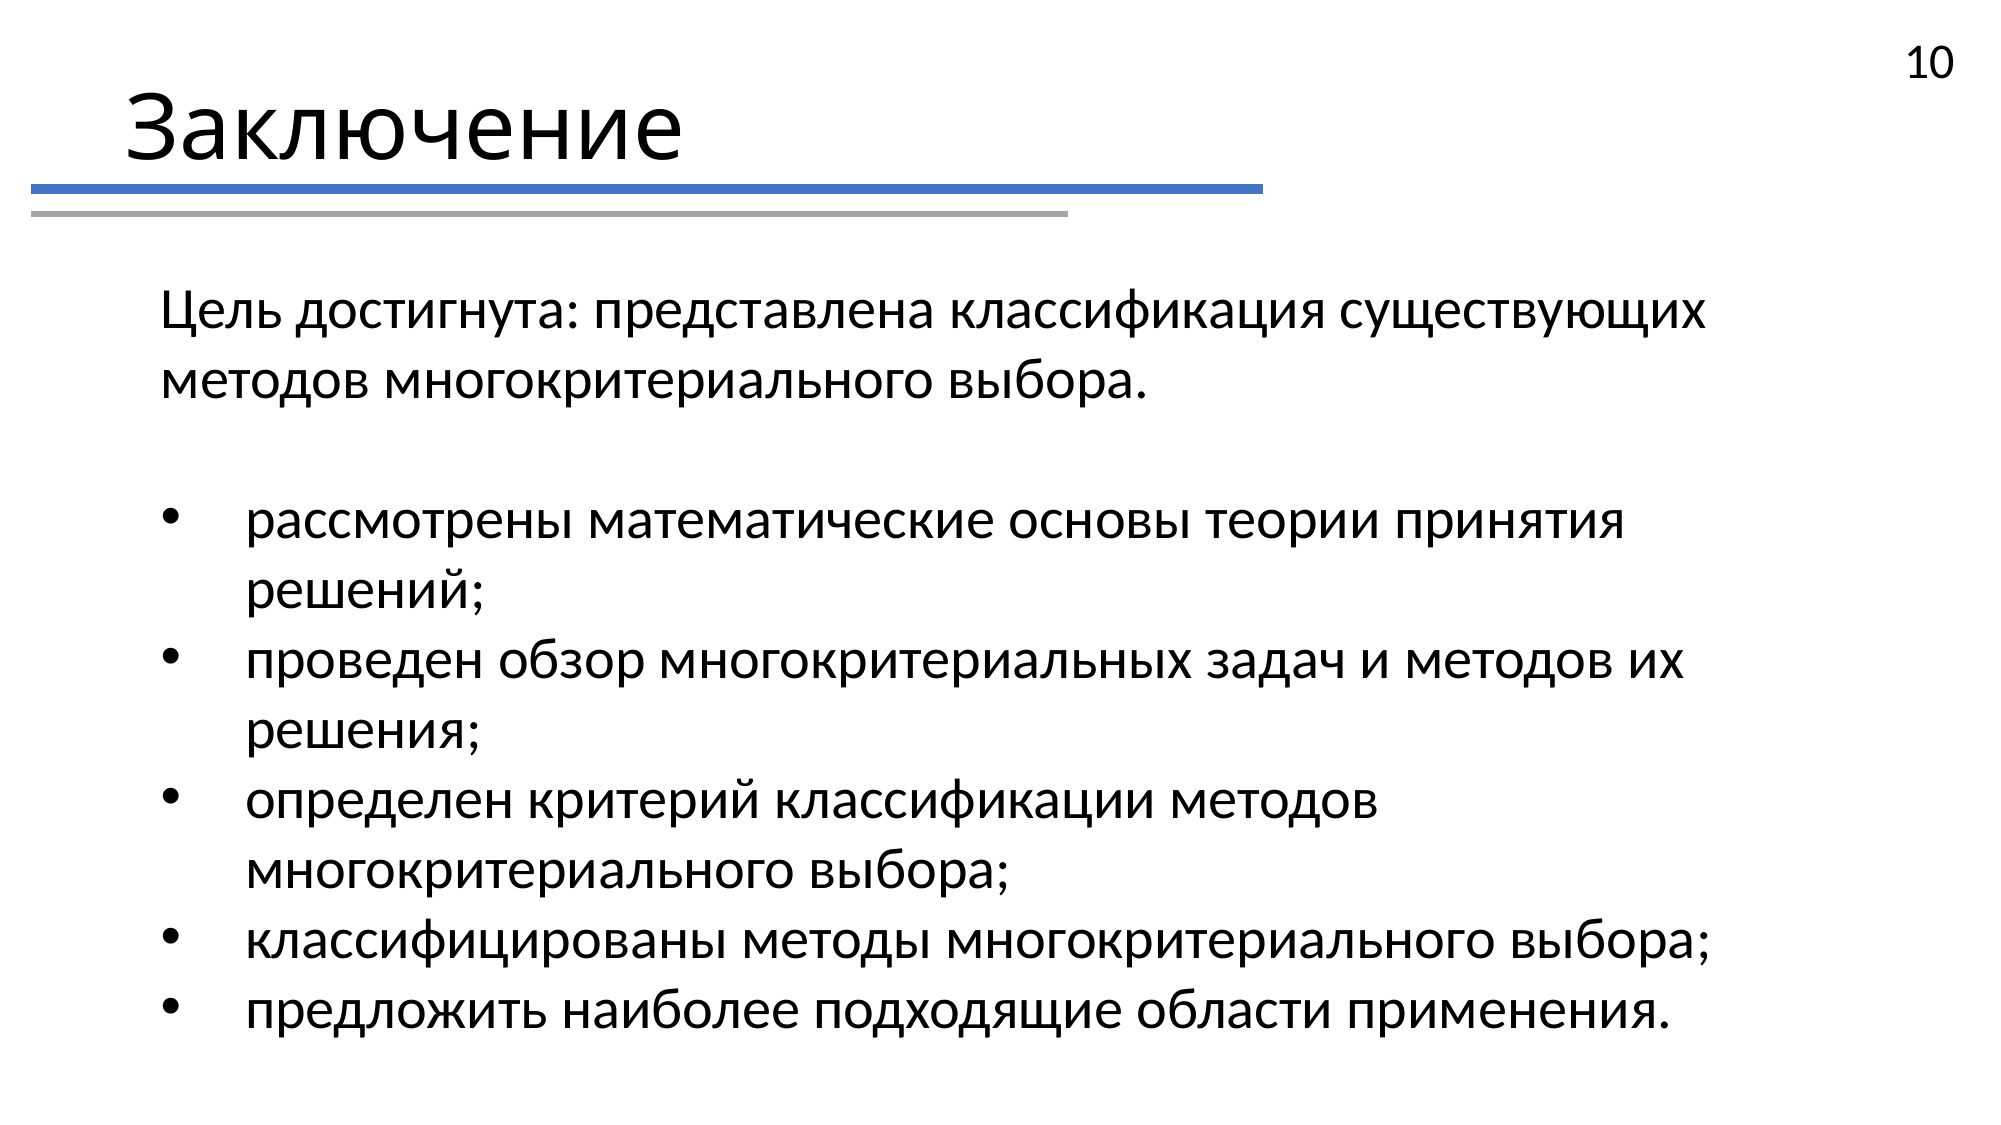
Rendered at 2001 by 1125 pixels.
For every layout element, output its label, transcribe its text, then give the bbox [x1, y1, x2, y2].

text_box Цель достигнута: представлена классификация существующих методов многокритериального выбора. рассмотрены математические основы теории принятия решений; проведен обзор многокритериальных задач и методов их решения; определен критерий классификации методов многокритериального выбора; классифицированы методы многокритериального выбора; предложить наиболее подходящие области применения. [145, 262, 1748, 1048]
title Заключение [110, 20, 1836, 239]
text_box 10 [1889, 20, 1989, 96]
